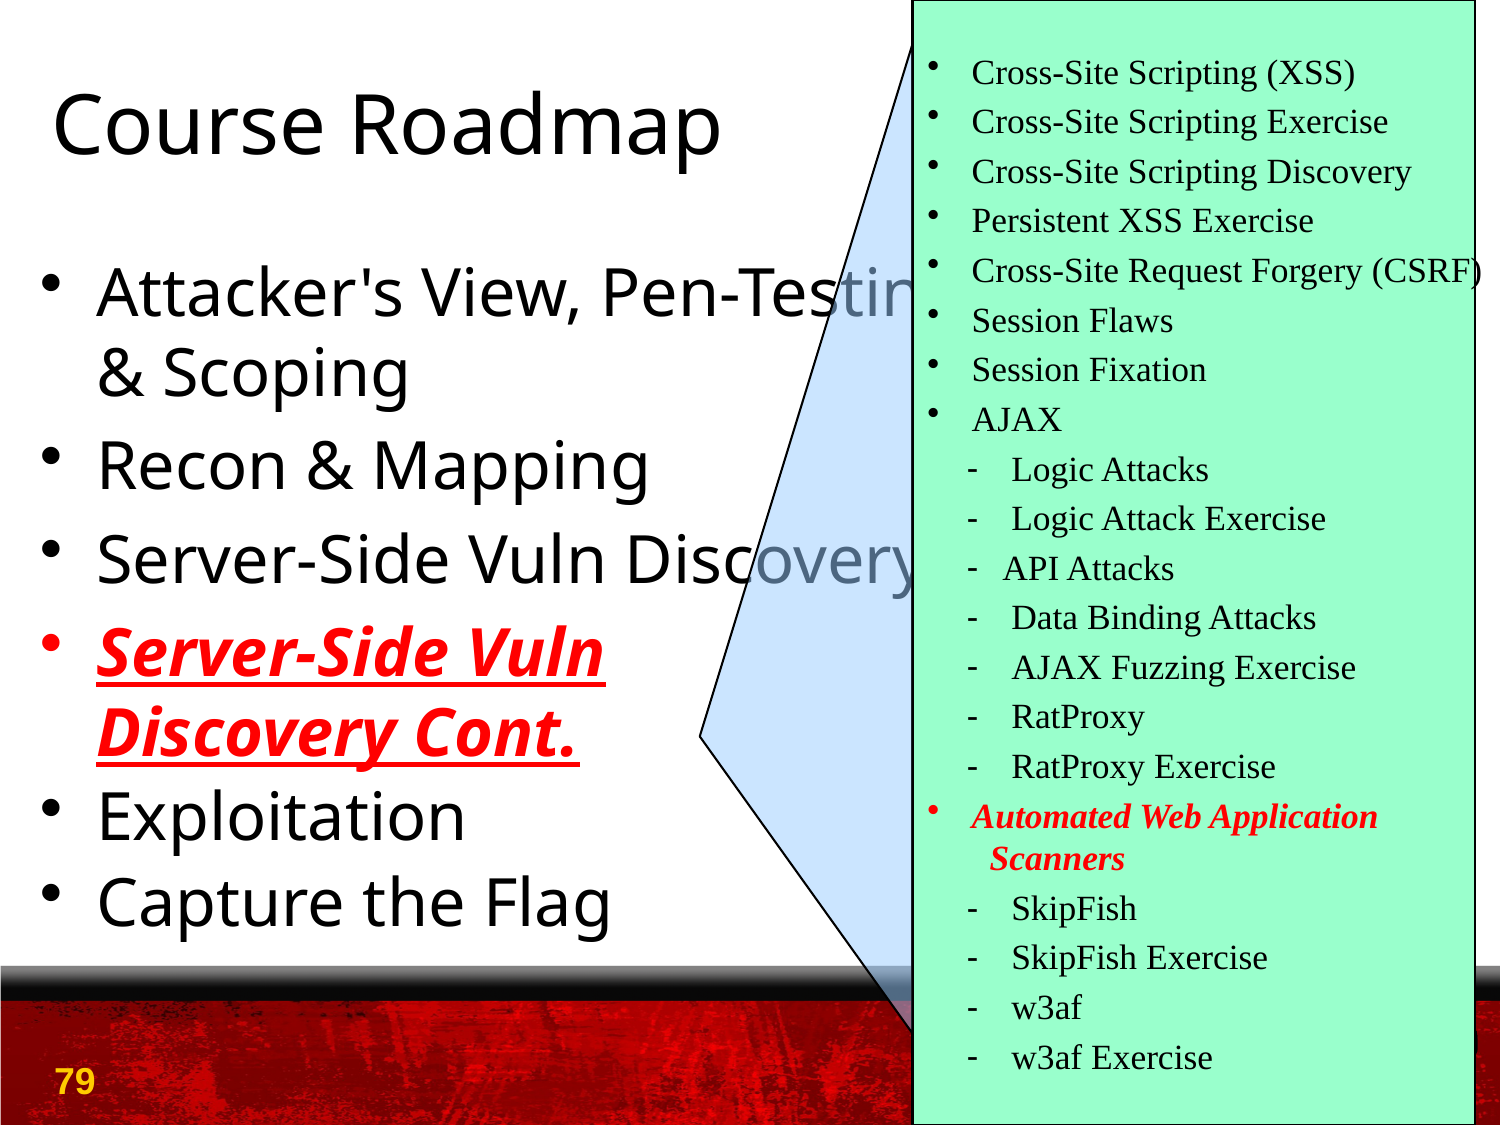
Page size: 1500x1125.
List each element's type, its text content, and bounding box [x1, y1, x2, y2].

picture [1475, 282, 1500, 1125]
text_box Attacker's View, Pen-Testing & Scoping Recon & Mapping Server-Side Vuln Discovery Server-Side Vuln Discovery Cont. Exploitation Capture the Flag [24, 242, 864, 968]
text_box [699, 44, 913, 1034]
title Course Roadmap [35, 24, 912, 219]
text_box Cross-Site Scripting (XSS) Cross-Site Scripting Exercise Cross-Site Scripting Discovery Persistent XSS Exercise Cross-Site Request Forgery (CSRF) Session Flaws Session Fixation AJAX Logic Attacks Logic Attack Exercise API Attacks Data Binding Attacks AJAX Fuzzing Exercise RatProxy RatProxy Exercise Automated Web Application Scanners SkipFish SkipFish Exercise w3af w3af Exercise [912, 0, 1475, 1125]
picture [0, 282, 912, 1125]
